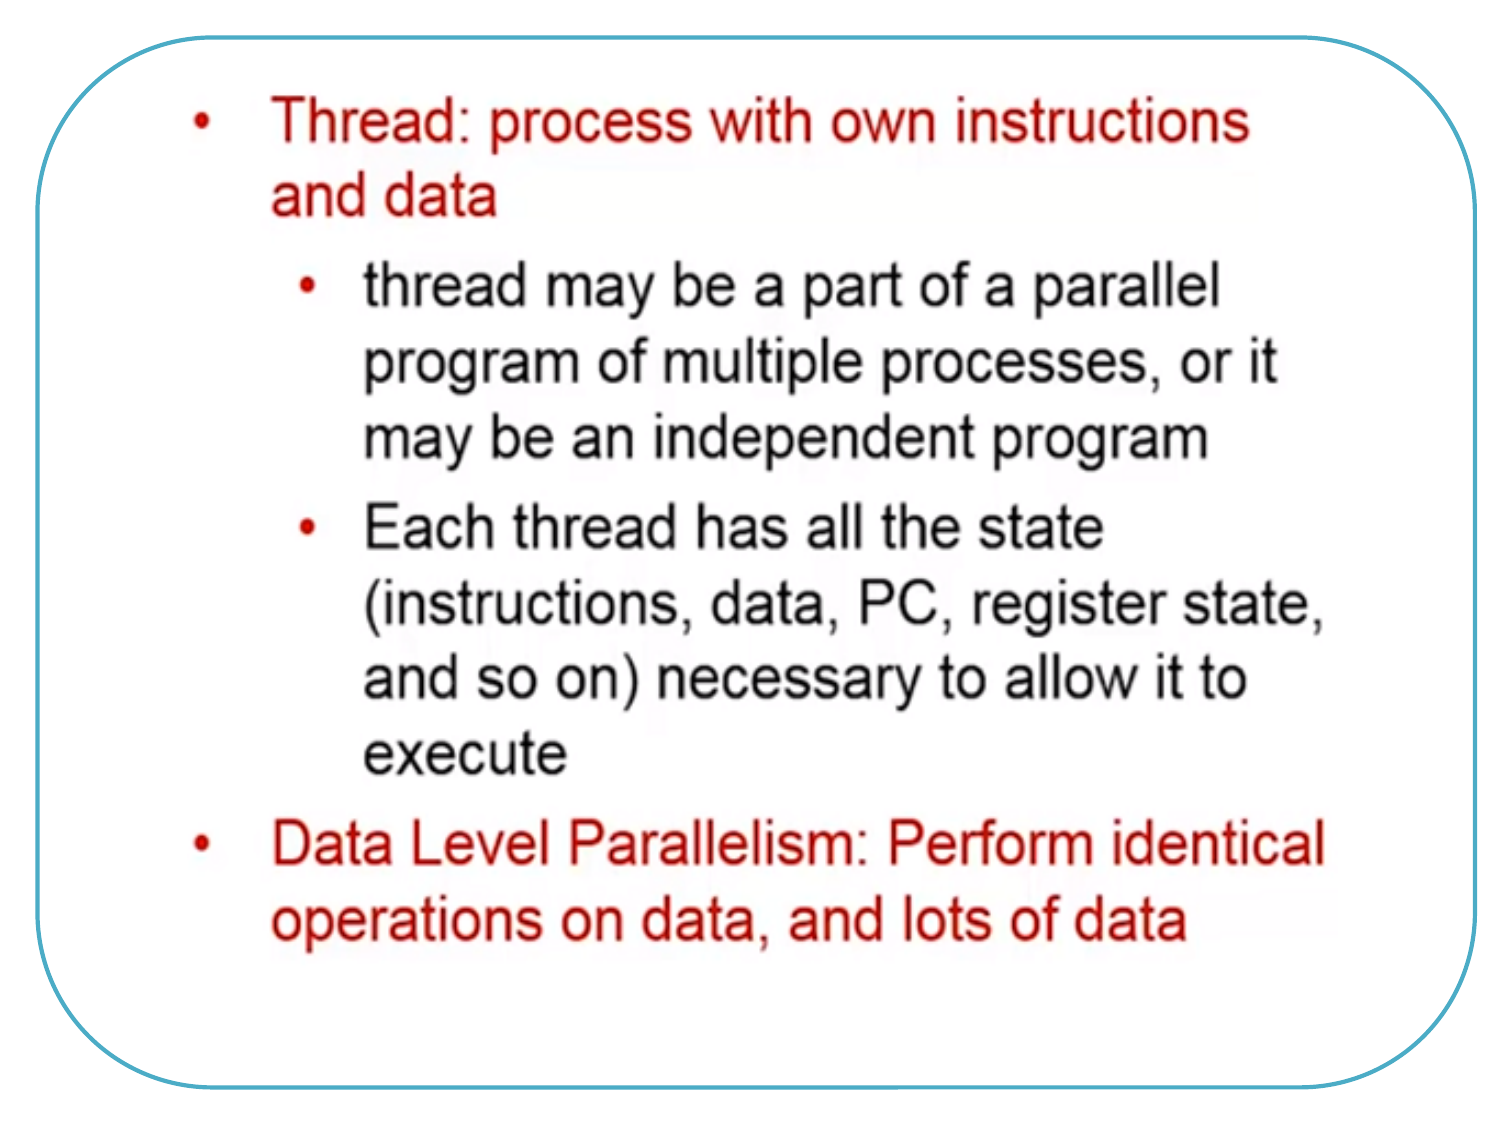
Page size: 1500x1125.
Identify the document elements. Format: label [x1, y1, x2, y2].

picture [187, 87, 1338, 976]
text_box [35, 35, 1478, 1090]
